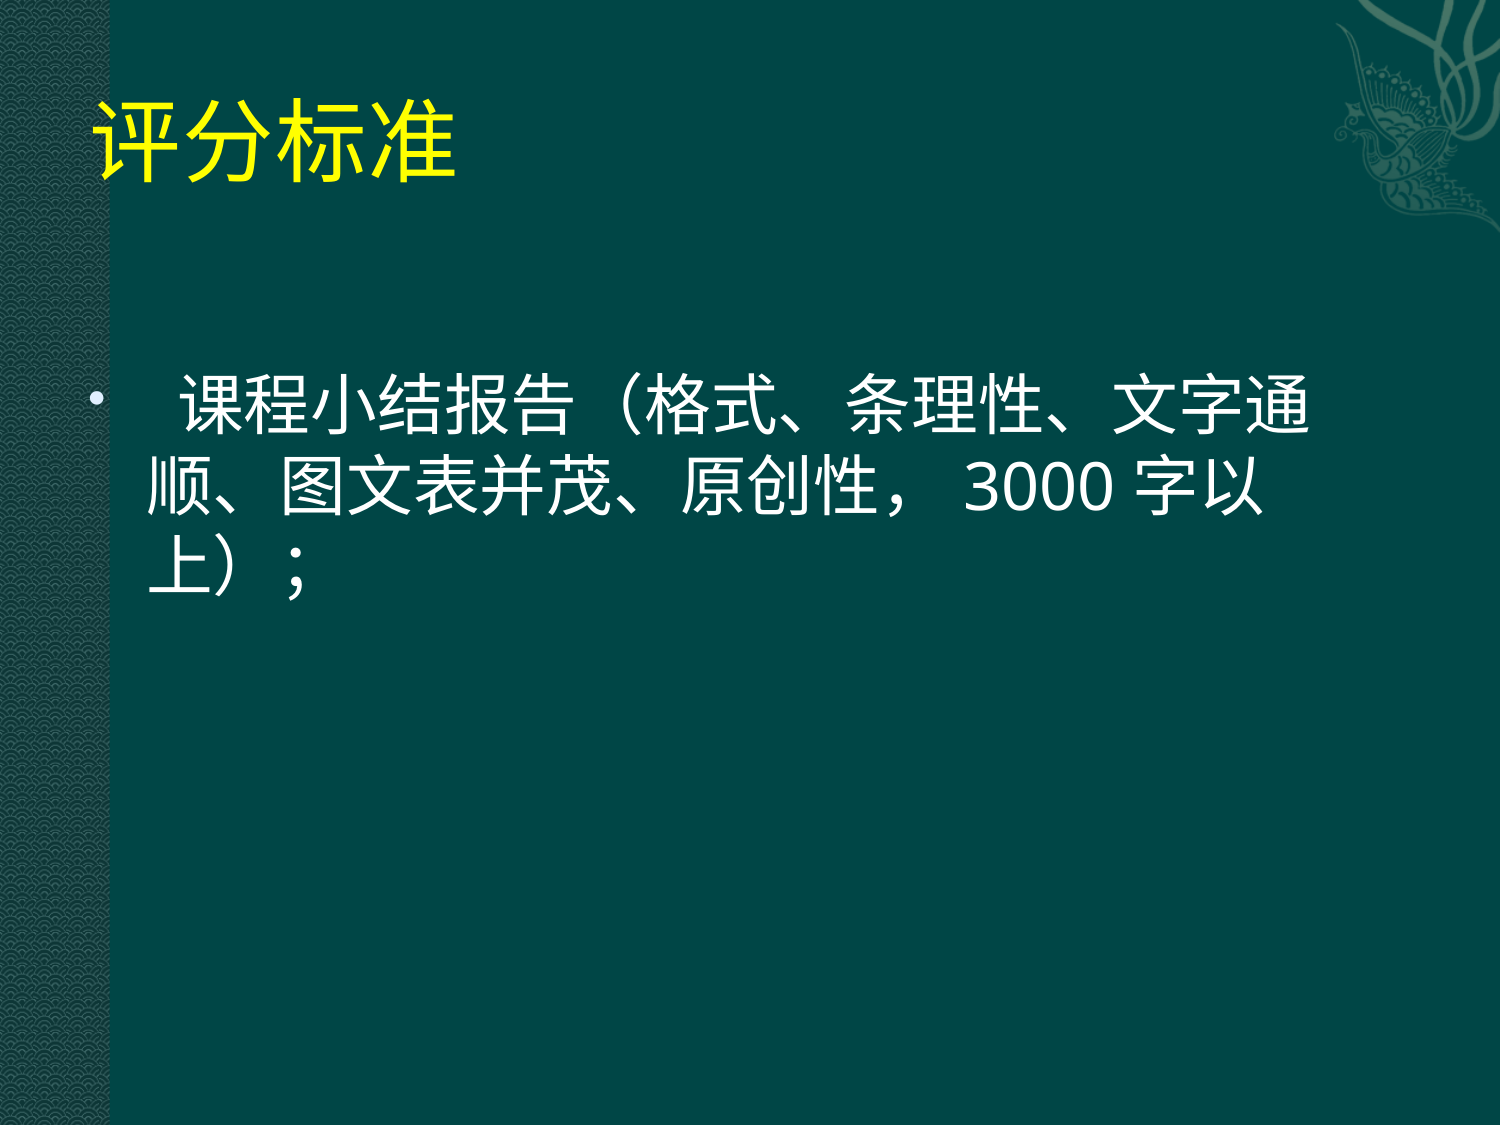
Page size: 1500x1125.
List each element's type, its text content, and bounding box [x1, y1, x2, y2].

picture [0, 0, 110, 1125]
list 课程小结报告（格式、条理性、文字通顺、图文表并茂、原创性，3000字以上）； [74, 262, 1426, 1006]
title 评分标准 [75, 45, 1351, 233]
